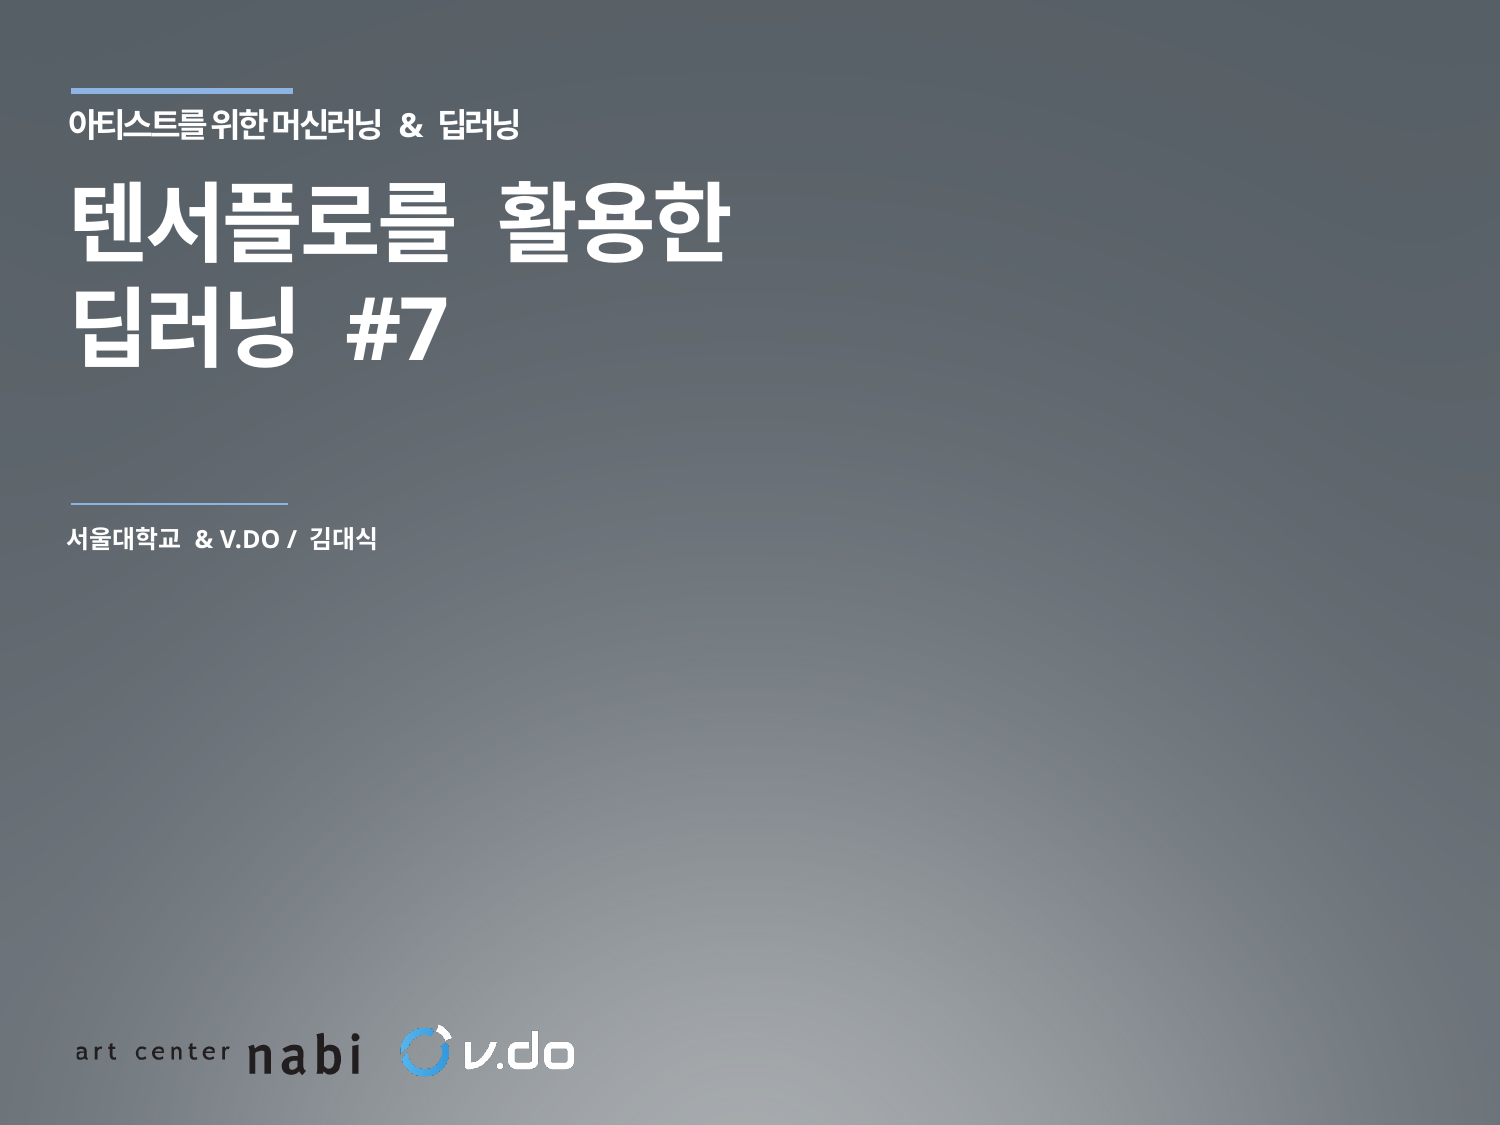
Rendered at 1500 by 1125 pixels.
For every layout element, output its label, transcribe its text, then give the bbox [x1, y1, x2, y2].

picture [0, 0, 1500, 1125]
text_box 텐서플로를 활용한 딥러닝 #7 [53, 179, 1403, 445]
text_box 서울대학교 & V.DO / 김대식 [51, 516, 394, 561]
text_box 아티스트를 위한 머신러닝 & 딥러닝 [53, 96, 1403, 179]
